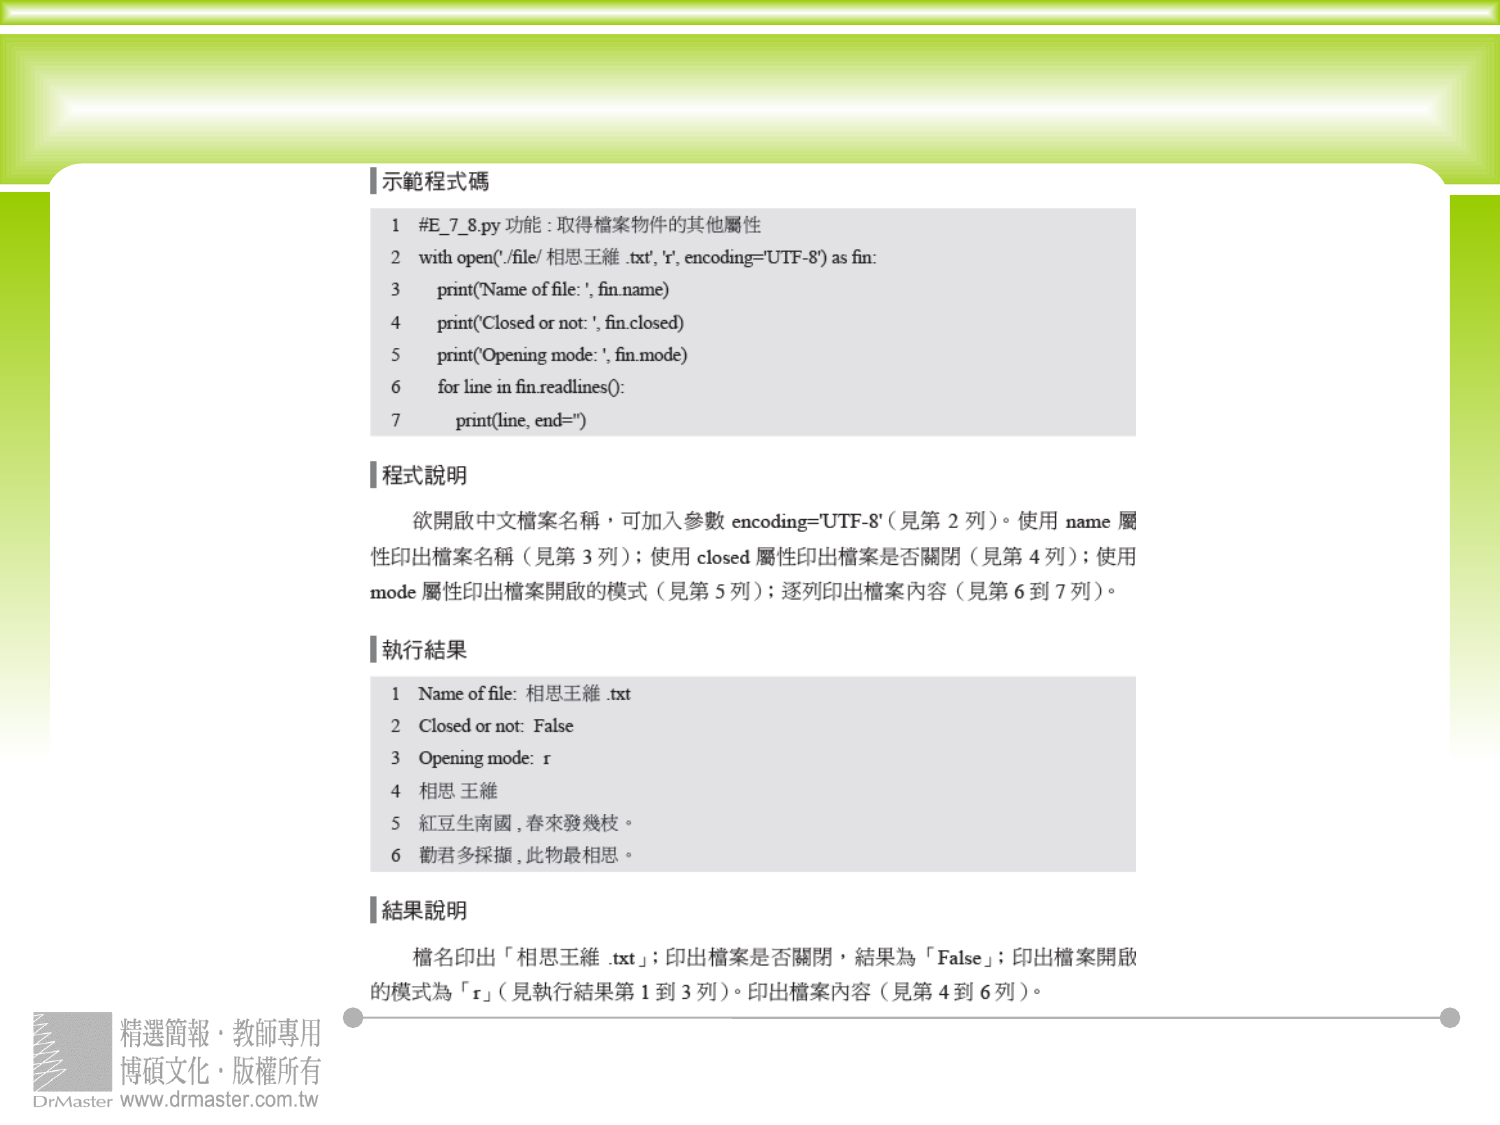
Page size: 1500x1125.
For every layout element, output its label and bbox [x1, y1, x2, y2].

list [369, 166, 1136, 1012]
picture [33, 1012, 322, 1110]
